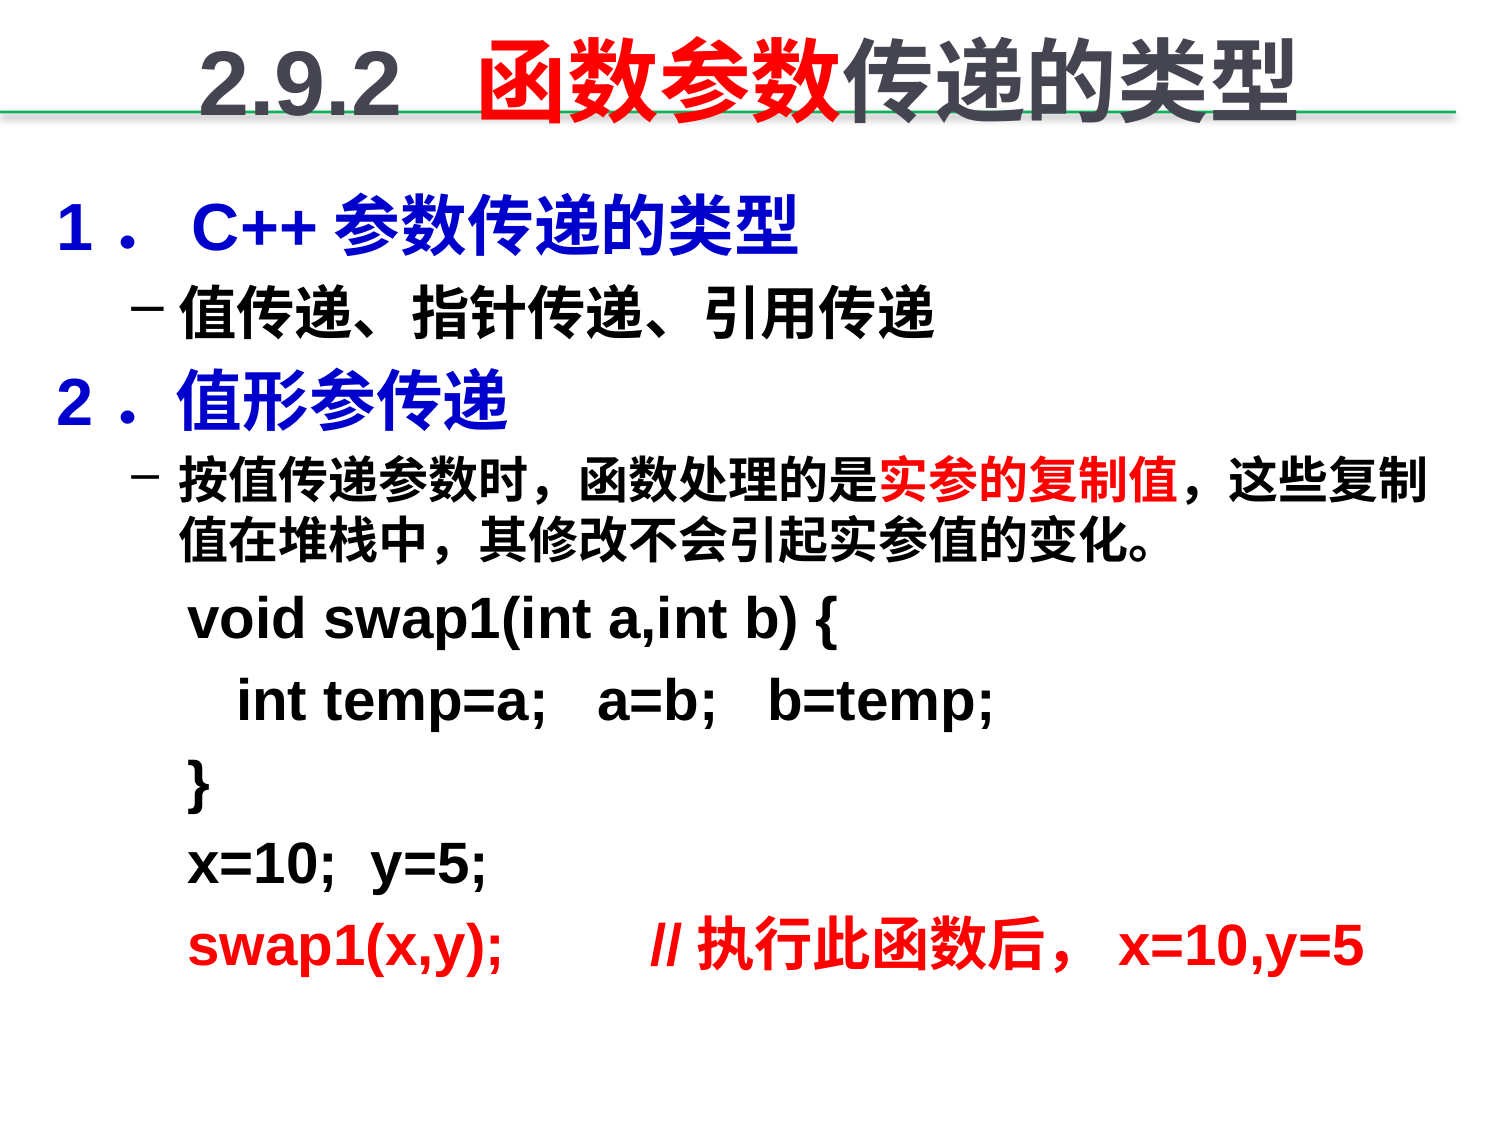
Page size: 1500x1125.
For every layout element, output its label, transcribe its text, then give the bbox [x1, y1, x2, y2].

title 2.9.2 函数参数传递的类型 [74, 11, 1426, 146]
list 1．C++参数传递的类型 值传递、指针传递、引用传递 2．值形参传递 按值传递参数时，函数处理的是实参的复制值，这些复制值在堆栈中，其修改不会引起实参值的变化。 void swap1(int a,int b) { int temp=a; a=b; b=temp; } x=10; y=5; swap1(x,y); //执行此函数后，x=10,y=5 [40, 176, 1456, 1025]
